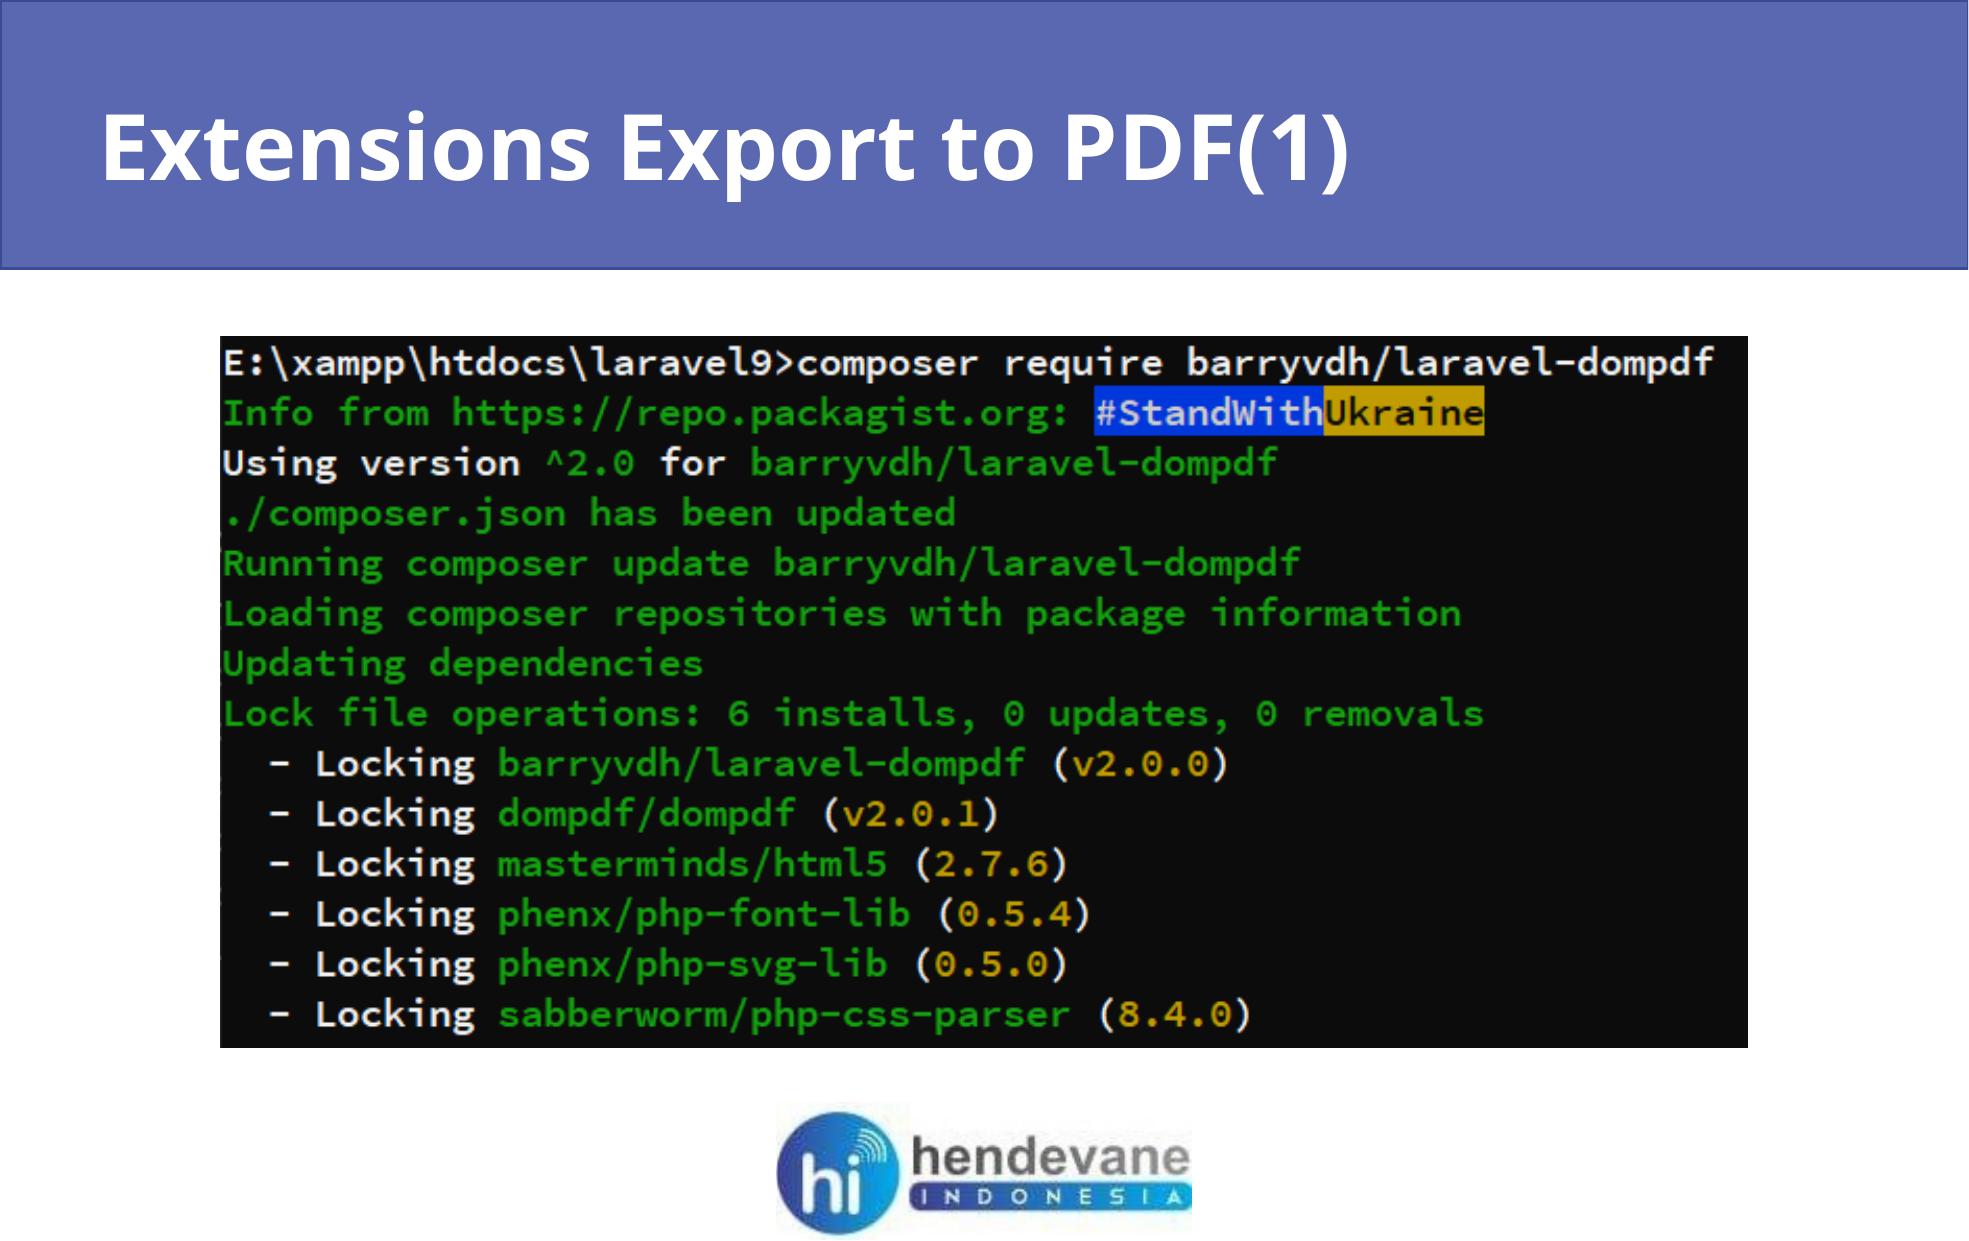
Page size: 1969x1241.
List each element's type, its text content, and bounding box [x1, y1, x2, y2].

picture [776, 1102, 1192, 1240]
picture [220, 336, 1748, 1049]
text_box Extensions Export to PDF(1) [98, 0, 1870, 207]
